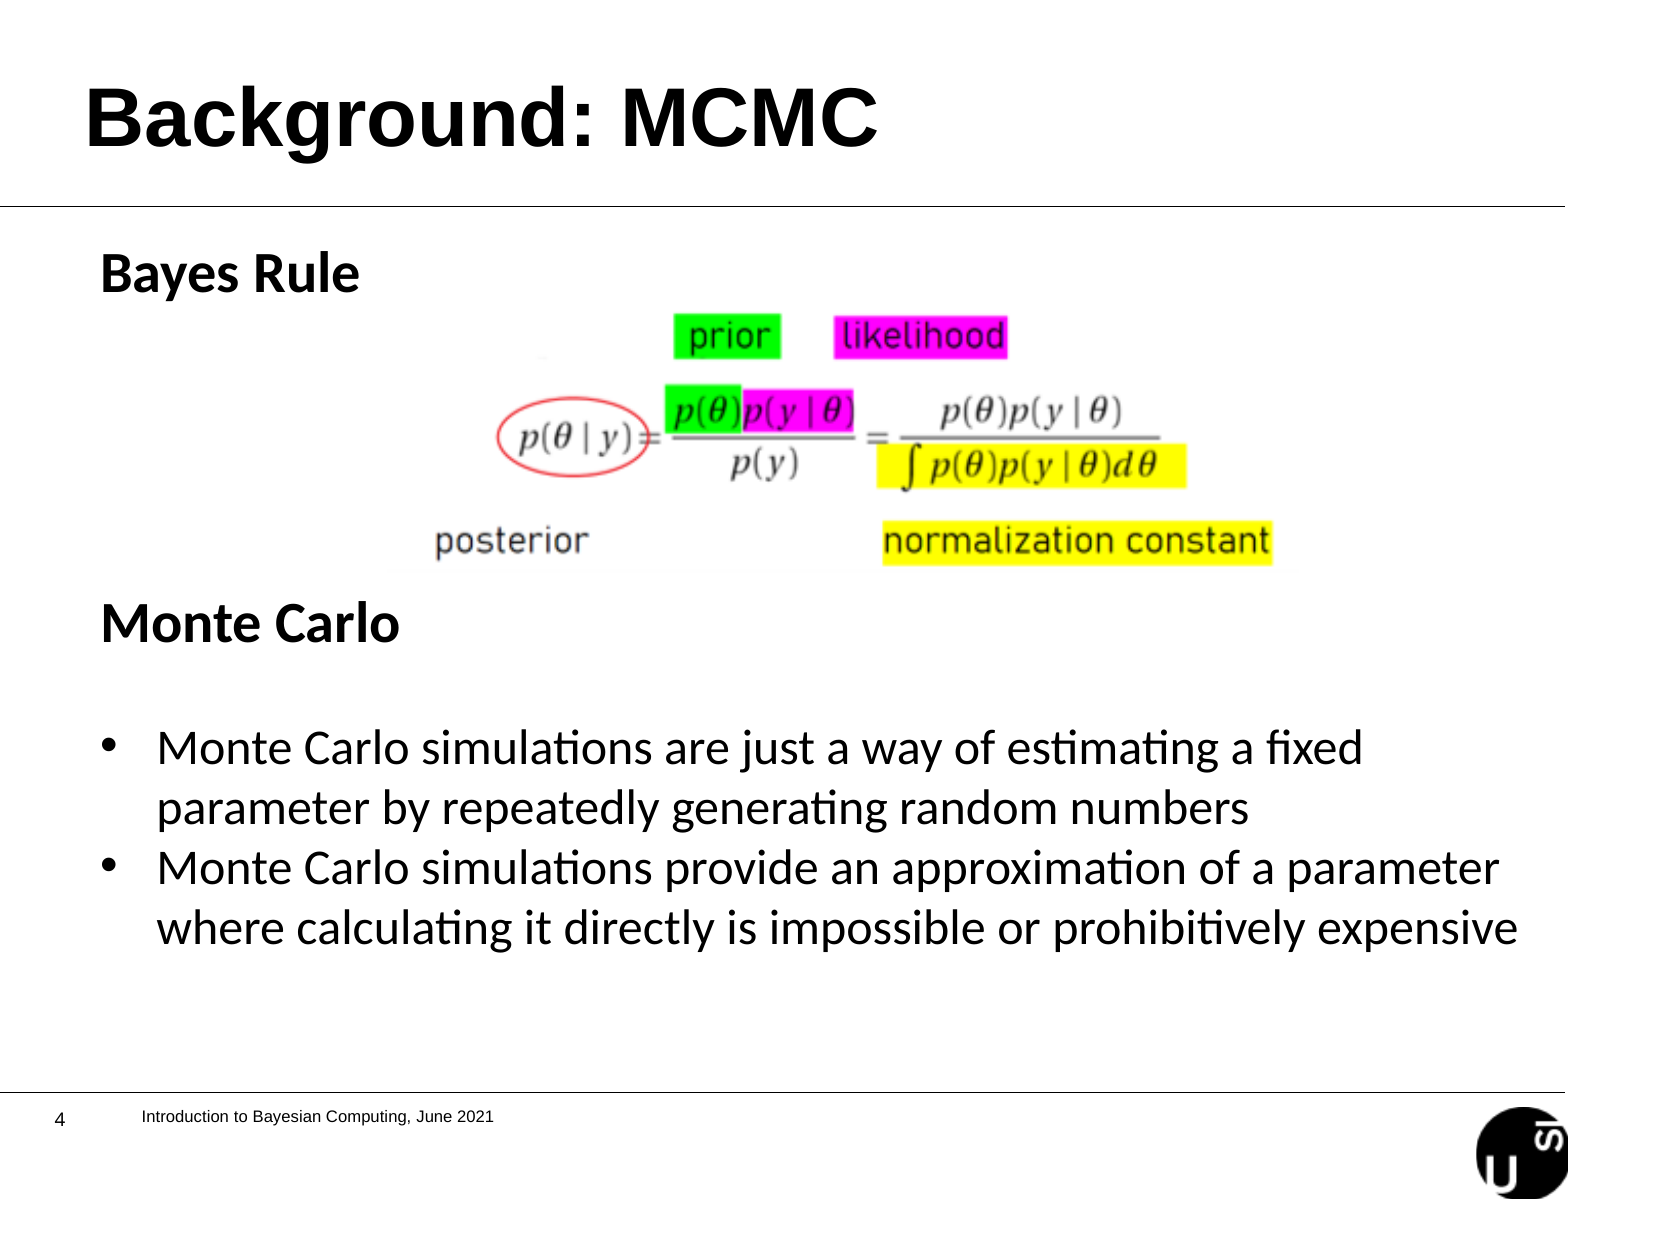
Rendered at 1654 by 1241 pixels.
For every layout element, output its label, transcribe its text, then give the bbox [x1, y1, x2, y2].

picture [387, 310, 1299, 573]
text_box [0, 0, 533, 206]
text_box Bayes Rule Monte Carlo Monte Carlo simulations are just a way of estimating a fixed parameter by repeatedly generating random numbers Monte Carlo simulations provide an approximation of a parameter where calculating it directly is impossible or prohibitively expensive [100, 234, 1533, 1145]
list Background: MCMC [84, 62, 1480, 161]
